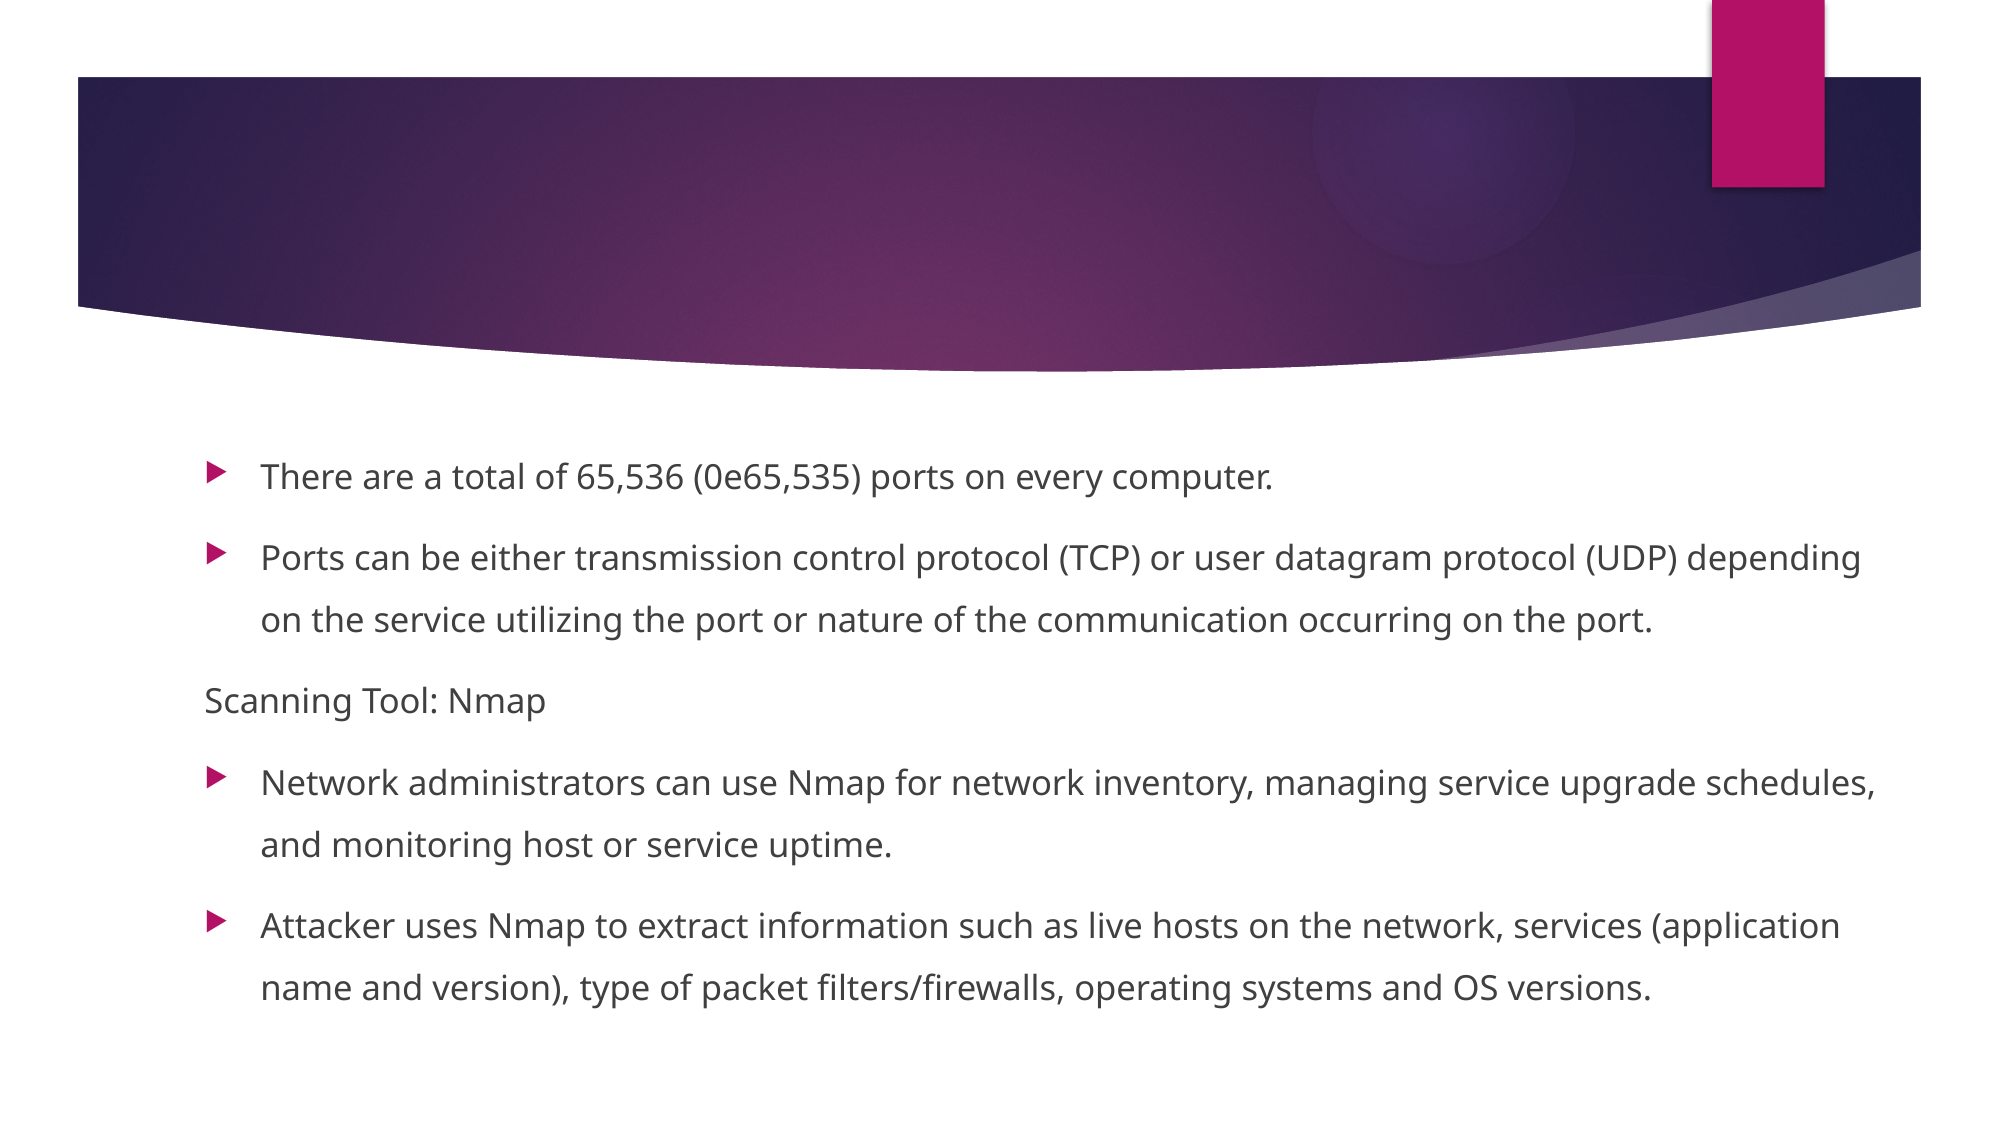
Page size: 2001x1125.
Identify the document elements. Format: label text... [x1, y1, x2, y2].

list There are a total of 65,536 (0e65,535) ports on every computer. Ports can be either transmission control protocol (TCP) or user datagram protocol (UDP) depending on the service utilizing the port or nature of the communication occurring on the port. Scanning Tool: Nmap Network administrators can use Nmap for network inventory, managing service upgrade schedules, and monitoring host or service uptime. Attacker uses Nmap to extract information such as live hosts on the network, services (application name and version), type of packet filters/firewalls, operating systems and OS versions. [189, 427, 1913, 1092]
